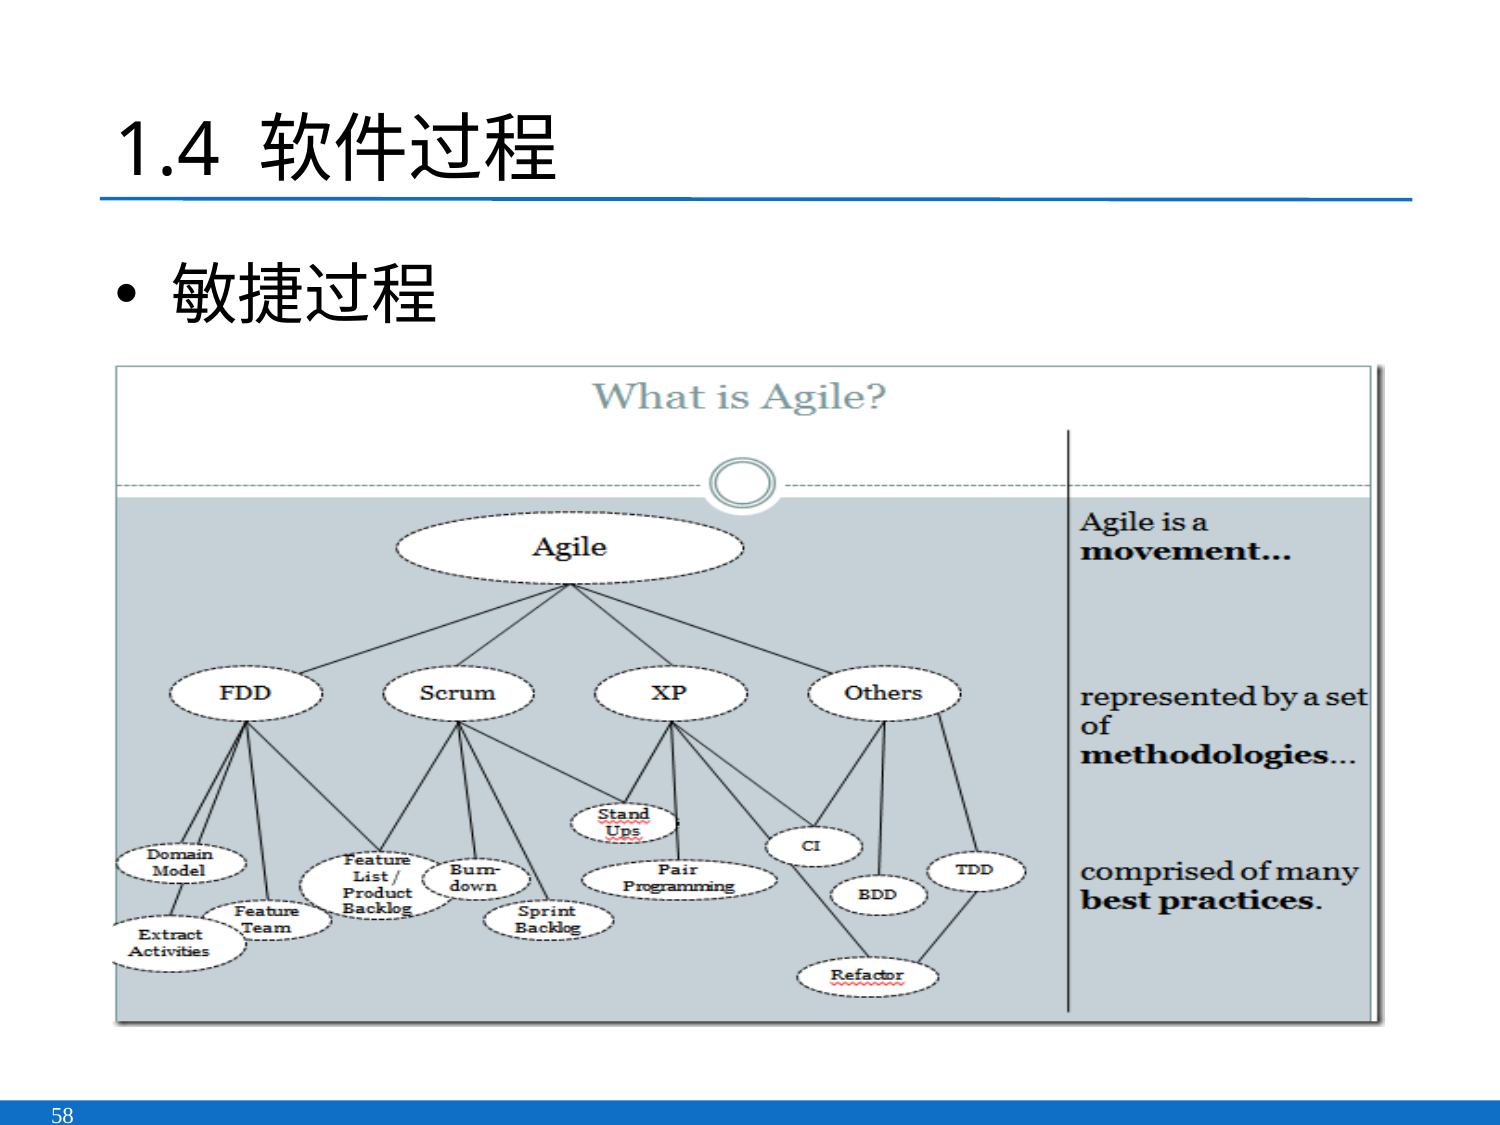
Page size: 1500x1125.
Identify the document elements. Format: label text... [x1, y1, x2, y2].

picture [112, 363, 1385, 1028]
list 敏捷过程 [99, 245, 1413, 341]
slide_number 58 [12, 1093, 113, 1123]
title 1.4 软件过程 [99, 93, 1413, 199]
